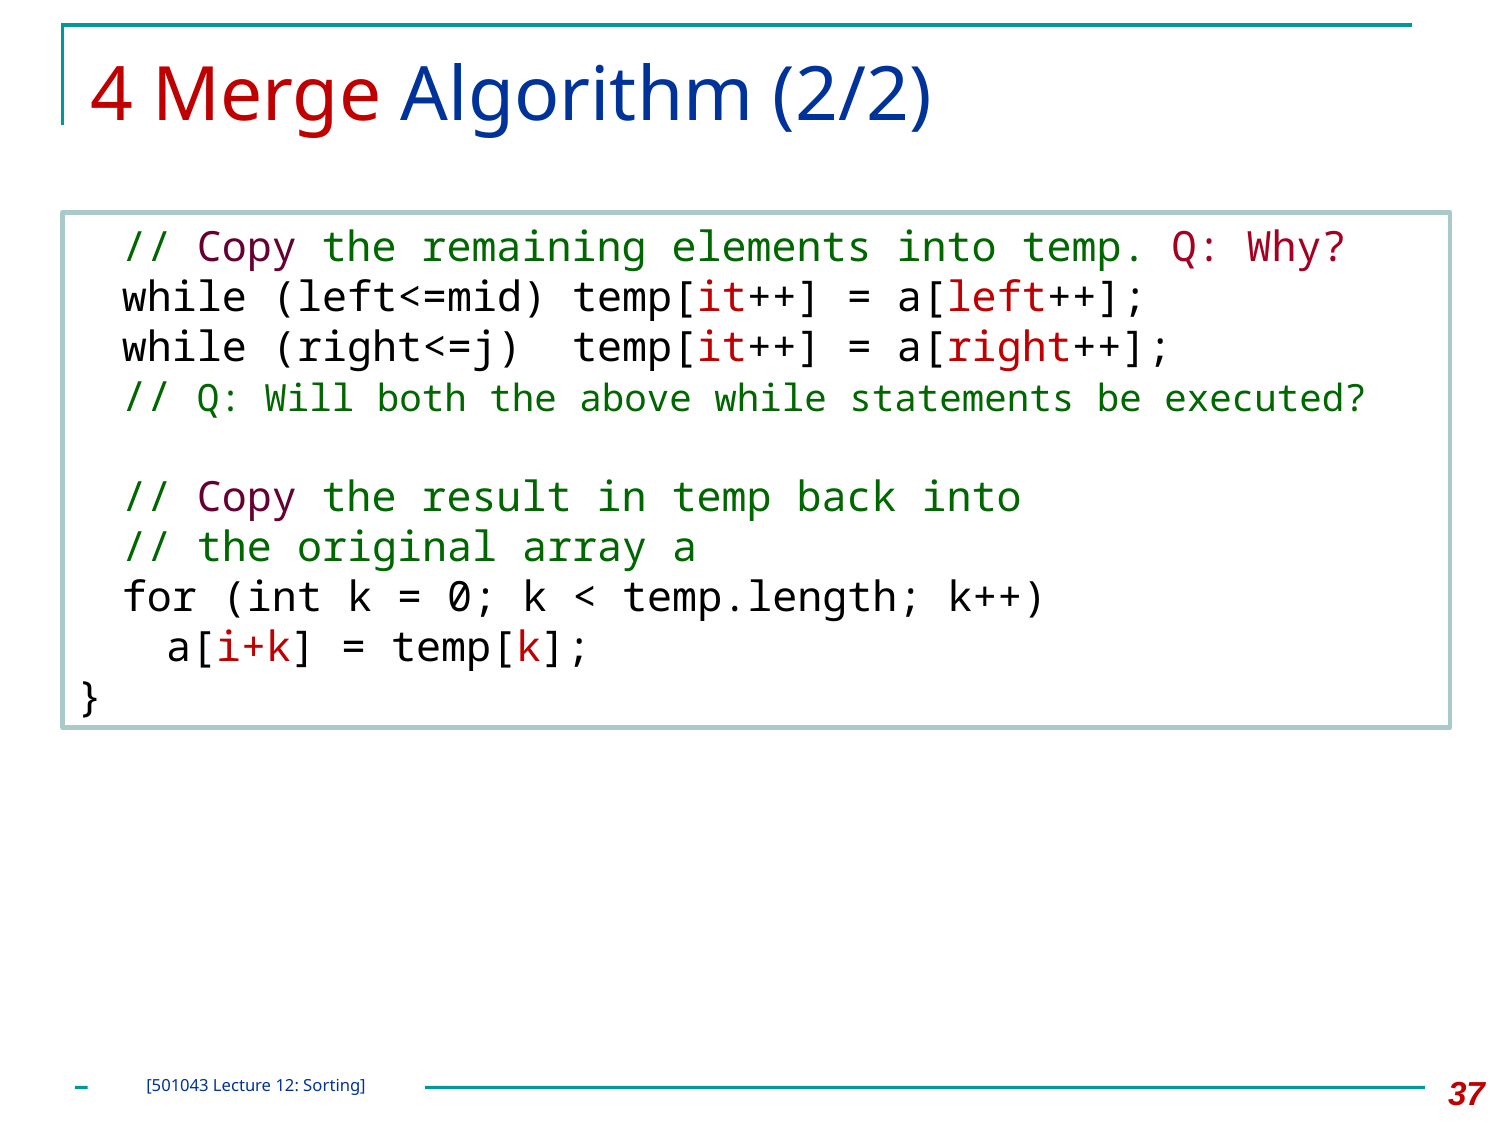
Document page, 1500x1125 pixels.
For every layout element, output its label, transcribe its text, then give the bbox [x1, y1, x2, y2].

text_box [501043 Lecture 12: Sorting] [87, 1074, 425, 1100]
slide_number 37 [1400, 1065, 1500, 1125]
text_box // Copy the remaining elements into temp. Q: Why? while (left<=mid) temp[it++] = a[left++]; while (right<=j) temp[it++] = a[right++]; // Q: Will both the above while statements be executed? // Copy the result in temp back into // the original array a for (int k = 0; k < temp.length; k++) a[i+k] = temp[k]; } [60, 210, 1452, 730]
title 4 Merge Algorithm (2/2) [74, 37, 1451, 188]
